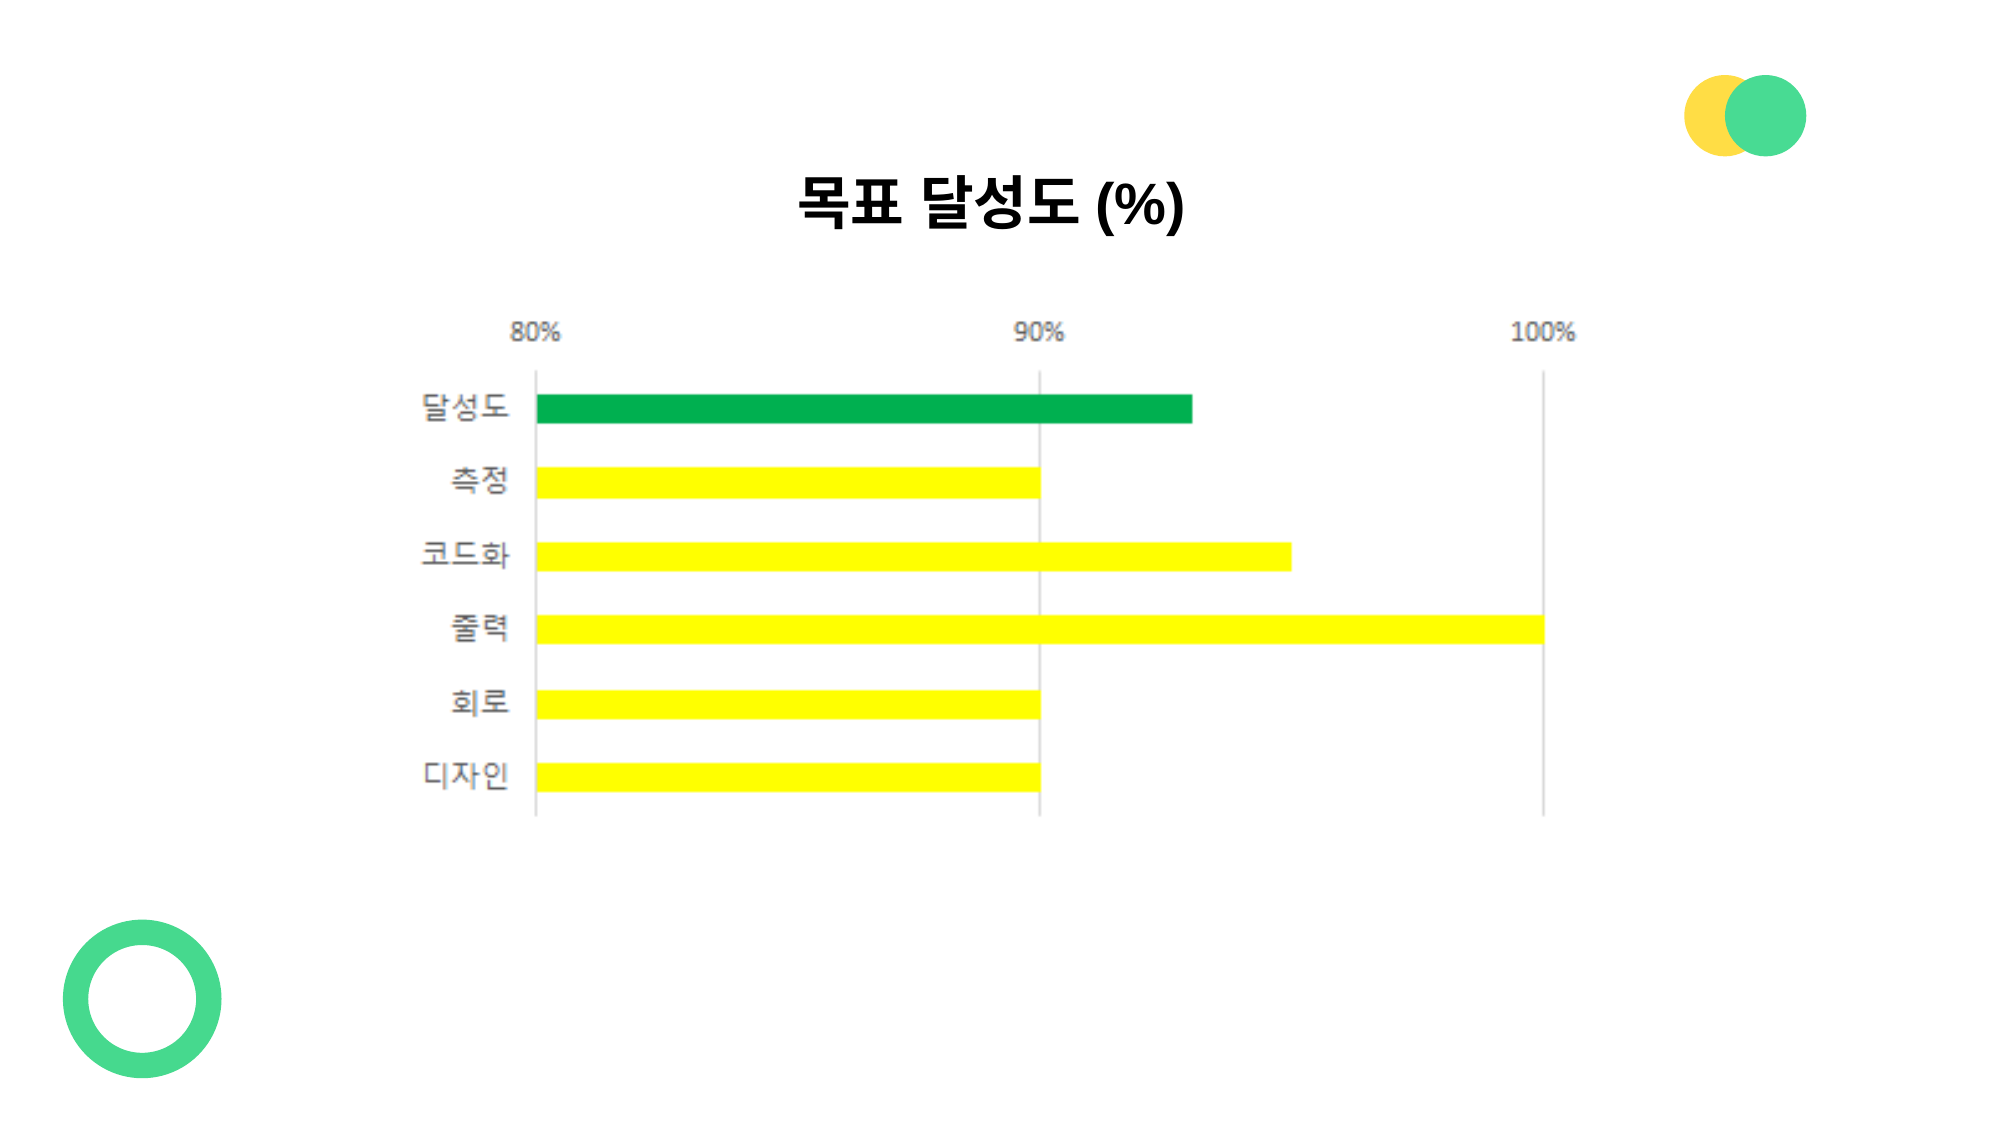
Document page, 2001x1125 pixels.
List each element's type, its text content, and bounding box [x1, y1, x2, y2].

text_box 목표 달성도(%) [782, 123, 1218, 244]
text_box [1684, 75, 1745, 157]
picture [414, 289, 1586, 836]
text_box [1724, 75, 1807, 157]
text_box [62, 919, 222, 1079]
